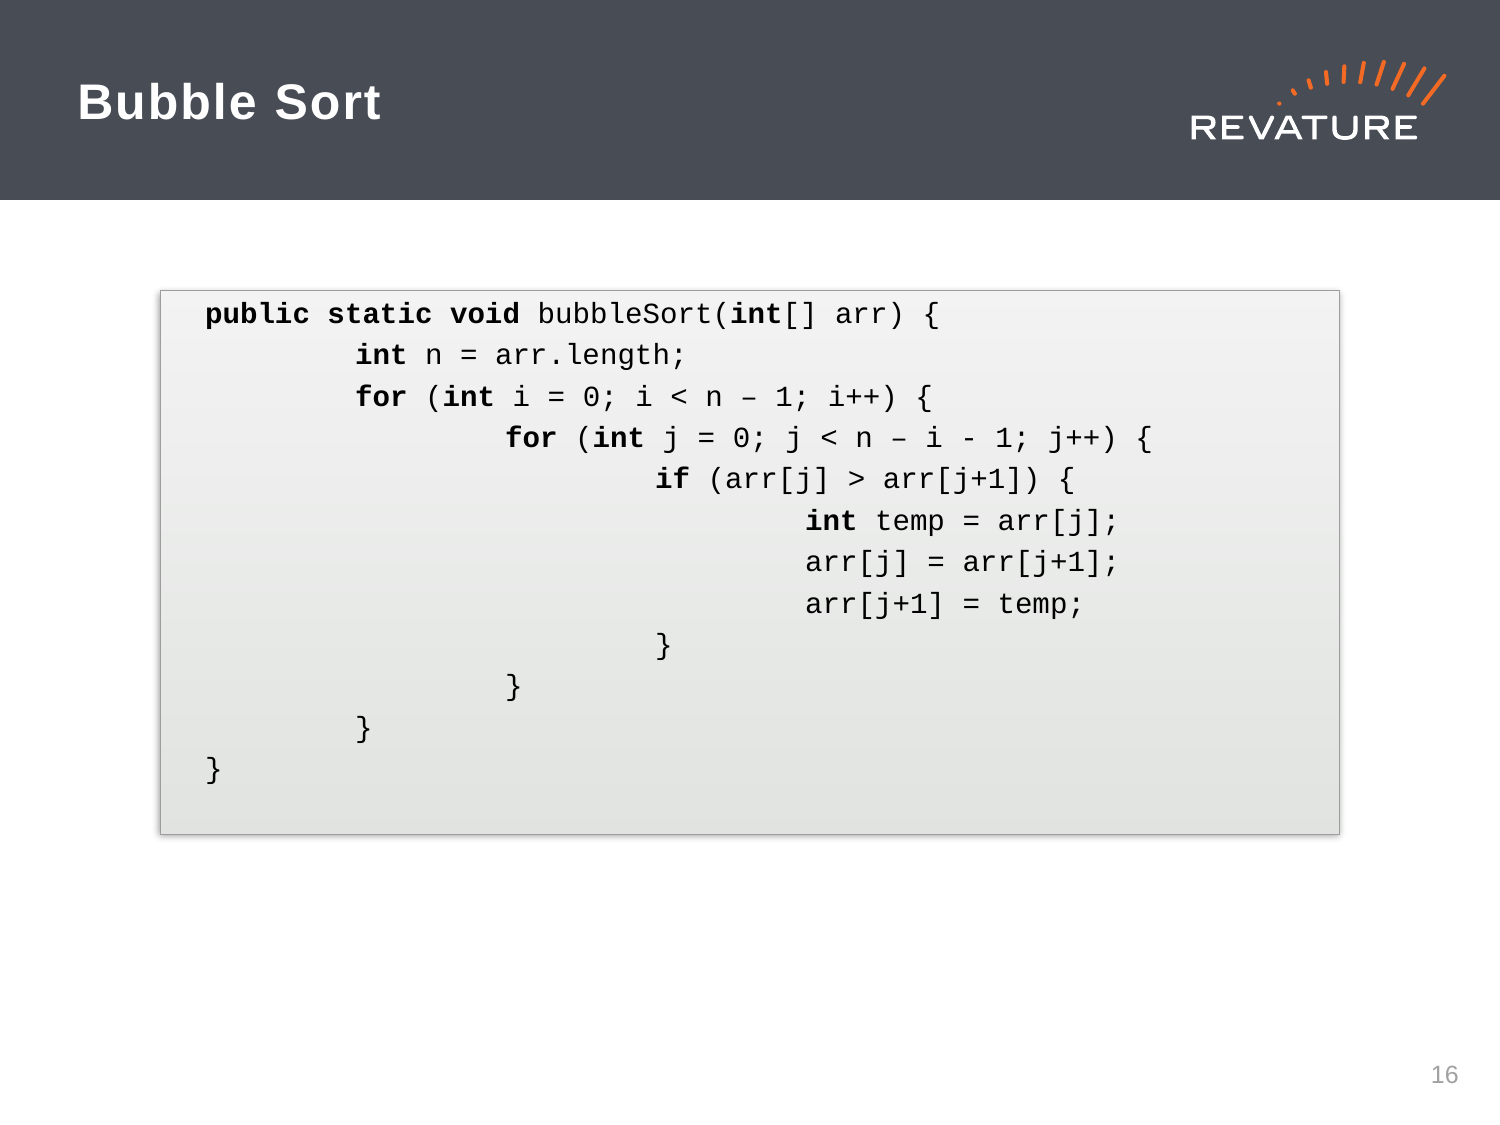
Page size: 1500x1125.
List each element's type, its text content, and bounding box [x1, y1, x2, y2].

title Bubble Sort [62, 0, 1084, 200]
text_box public static void bubbleSort(int[] arr) { int n = arr.length; for (int i = 0; i < n – 1; i++) { for (int j = 0; j < n – i - 1; j++) { if (arr[j] > arr[j+1]) { int temp = arr[j]; arr[j] = arr[j+1]; arr[j+1] = temp; } } } } [160, 290, 1340, 835]
slide_number 15 [1332, 1043, 1474, 1104]
